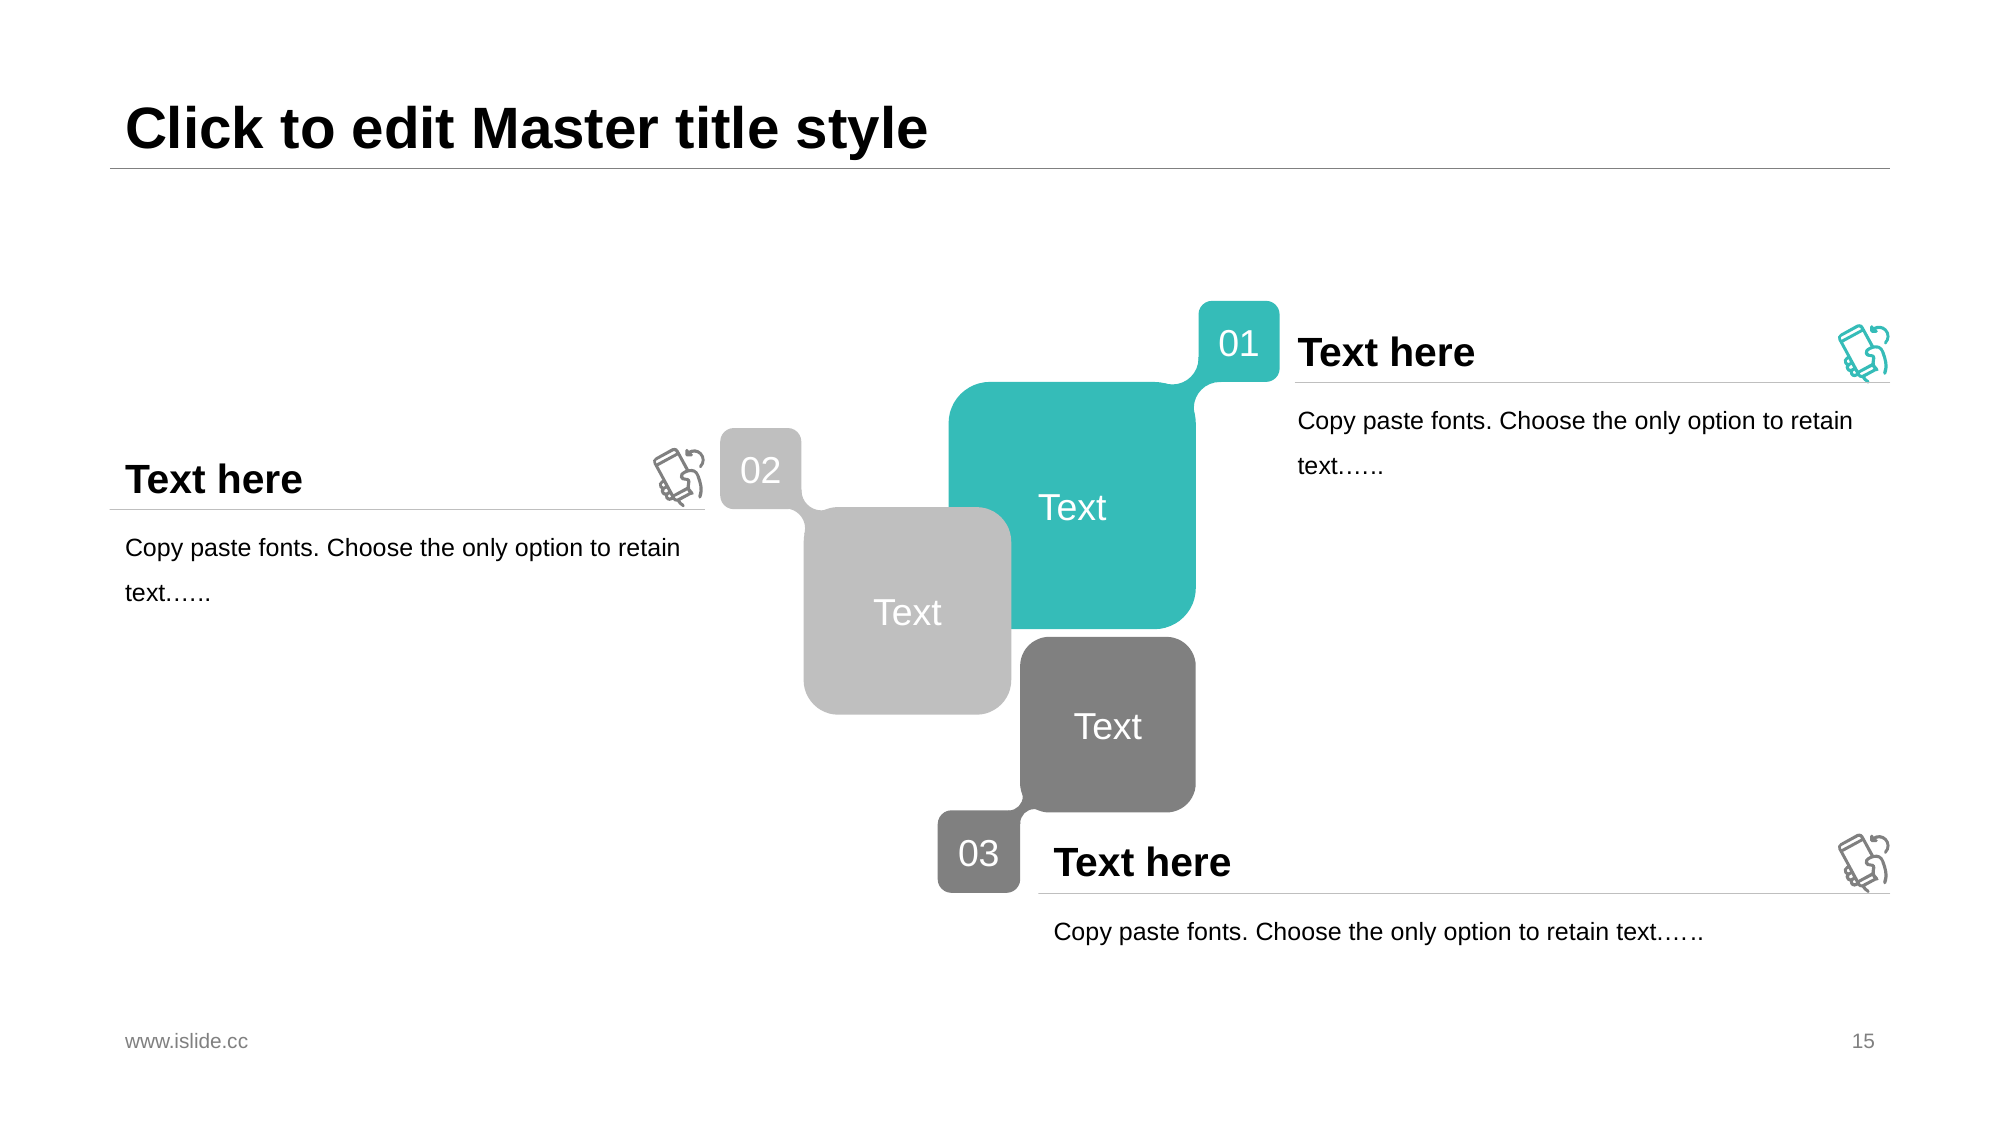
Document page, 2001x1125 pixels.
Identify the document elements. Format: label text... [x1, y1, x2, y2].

title Click to edit Master title style [109, 0, 1890, 169]
footer www.islide.cc [109, 1023, 790, 1058]
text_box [109, 300, 1890, 996]
slide_number 15 [1412, 1023, 1890, 1058]
